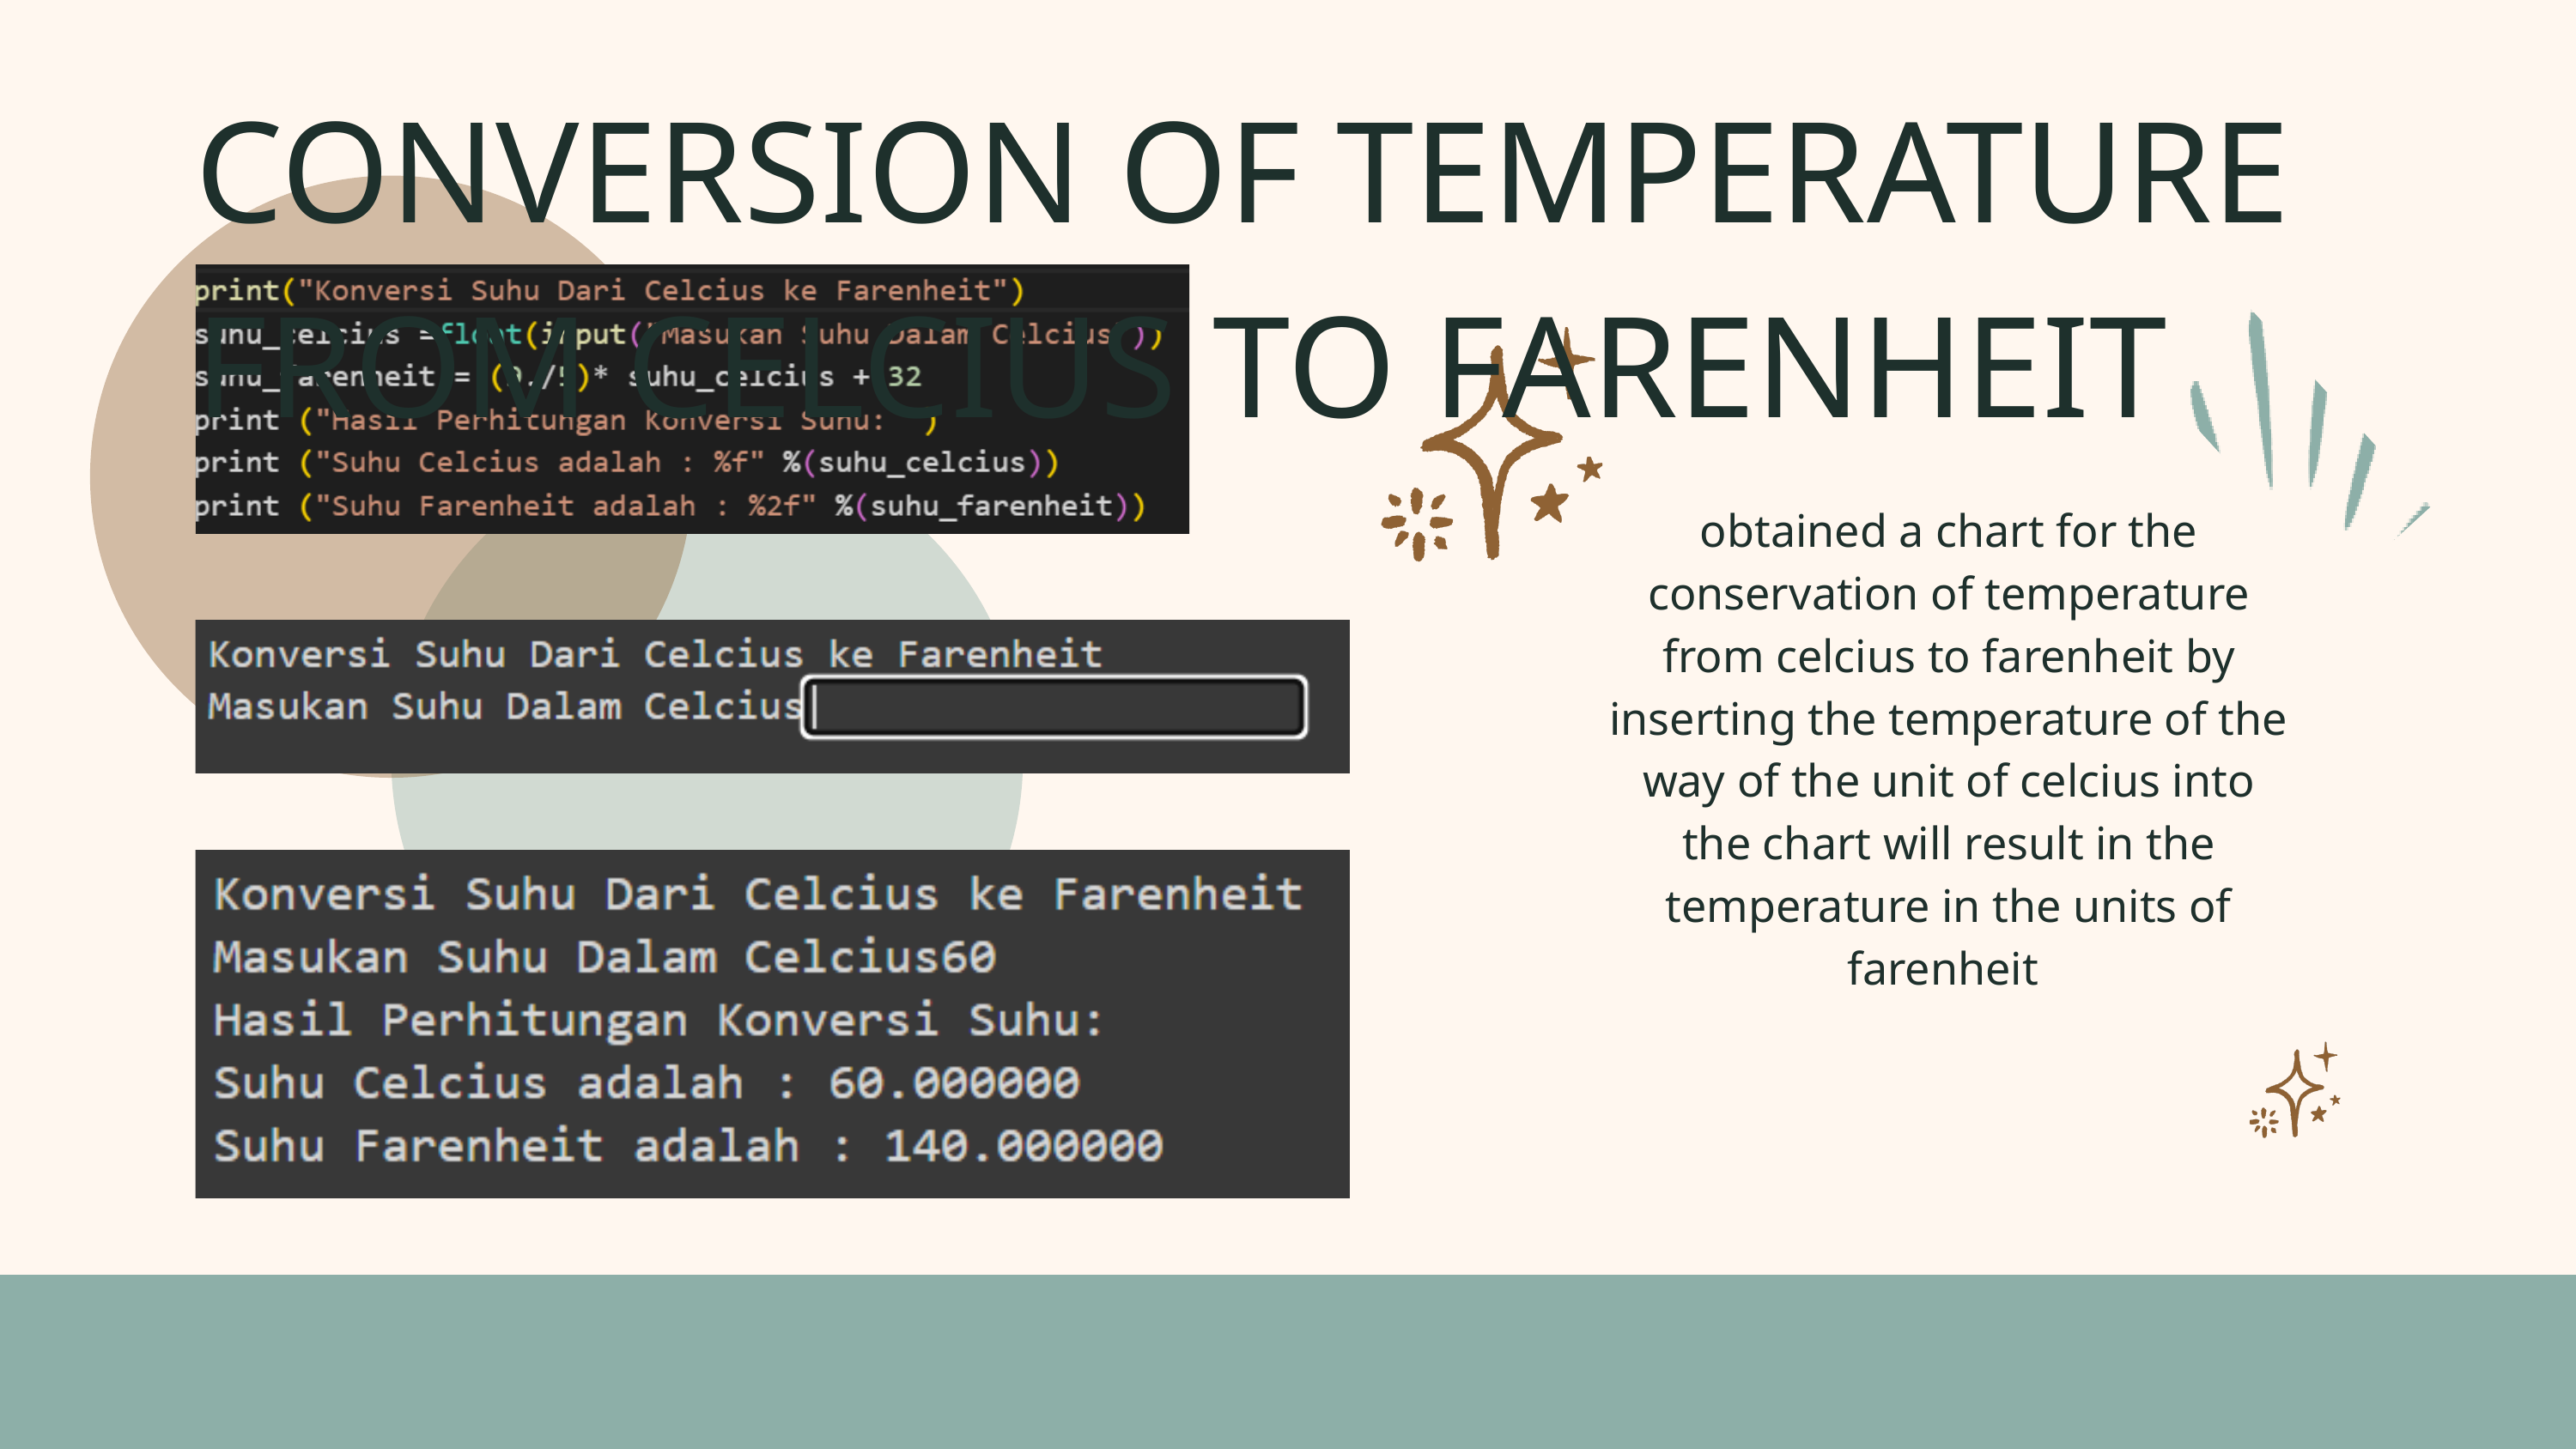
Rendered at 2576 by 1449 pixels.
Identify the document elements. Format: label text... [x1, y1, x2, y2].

text_box [2213, 446, 2432, 588]
text_box [1381, 446, 1603, 562]
text_box [195, 850, 1350, 1198]
text_box [1026, 446, 1190, 534]
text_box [0, 1274, 2576, 1449]
text_box [2249, 1041, 2341, 1138]
text_box [1027, 620, 1350, 773]
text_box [391, 443, 1024, 1076]
text_box CONVERSION OF TEMPERATURE FROM CELCIUS TO FARENHEIT [195, 55, 2576, 446]
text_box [89, 175, 693, 779]
text_box obtained a chart for the conservation of temperature from celcius to farenheit by inserting the temperature of the way of the unit of celcius into the chart will result in the temperature in the units of farenheit [1602, 494, 2295, 994]
